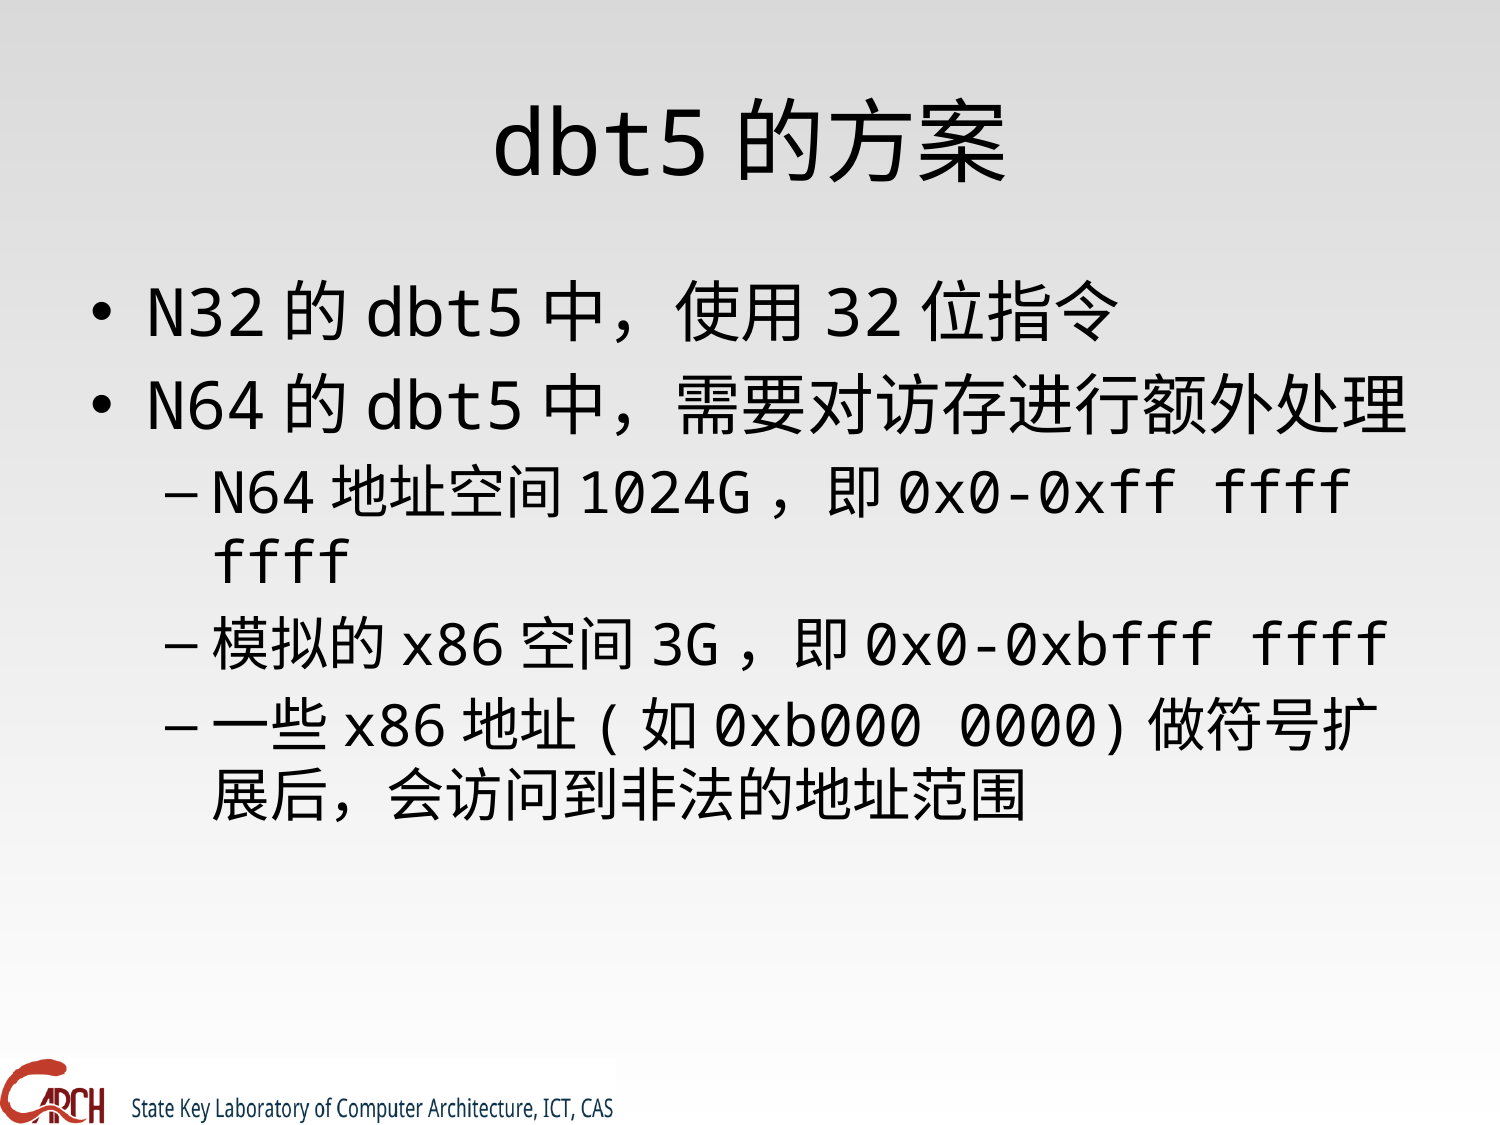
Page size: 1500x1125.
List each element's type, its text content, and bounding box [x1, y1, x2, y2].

title dbt5的方案 [75, 45, 1425, 233]
list N32的dbt5中，使用32位指令 N64的dbt5中，需要对访存进行额外处理 N64地址空间1024G，即0x0-0xff ffff ffff 模拟的x86空间3G，即0x0-0xbfff ffff 一些x86地址(如0xb000 0000)做符号扩展后，会访问到非法的地址范围 [75, 262, 1425, 1005]
picture [0, 1059, 616, 1125]
